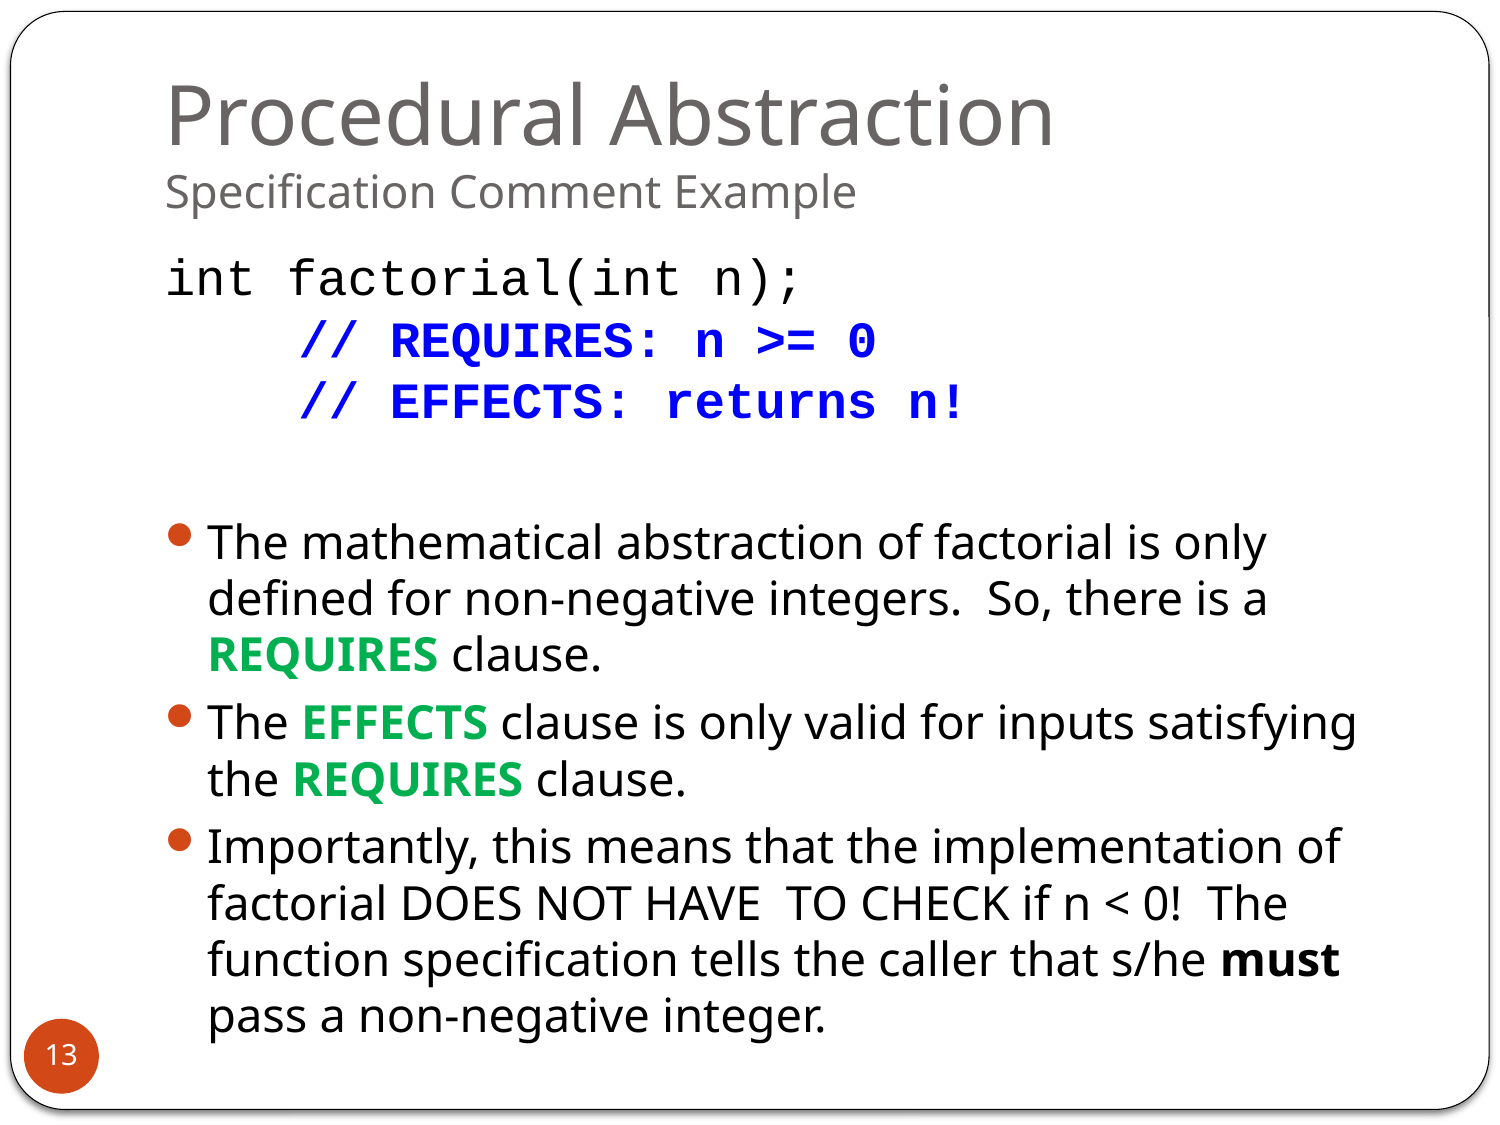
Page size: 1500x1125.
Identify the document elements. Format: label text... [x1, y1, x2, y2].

title Procedural Abstraction Specification Comment Example [150, 45, 1425, 233]
slide_number 13 [23, 1018, 99, 1094]
list int factorial(int n); // REQUIRES: n >= 0 // EFFECTS: returns n! The mathematical abstraction of factorial is only defined for non-negative integers. So, there is a REQUIRES clause. The EFFECTS clause is only valid for inputs satisfying the REQUIRES clause. Importantly, this means that the implementation of factorial DOES NOT HAVE TO CHECK if n < 0! The function specification tells the caller that s/he must pass a non-negative integer. [150, 237, 1425, 1050]
